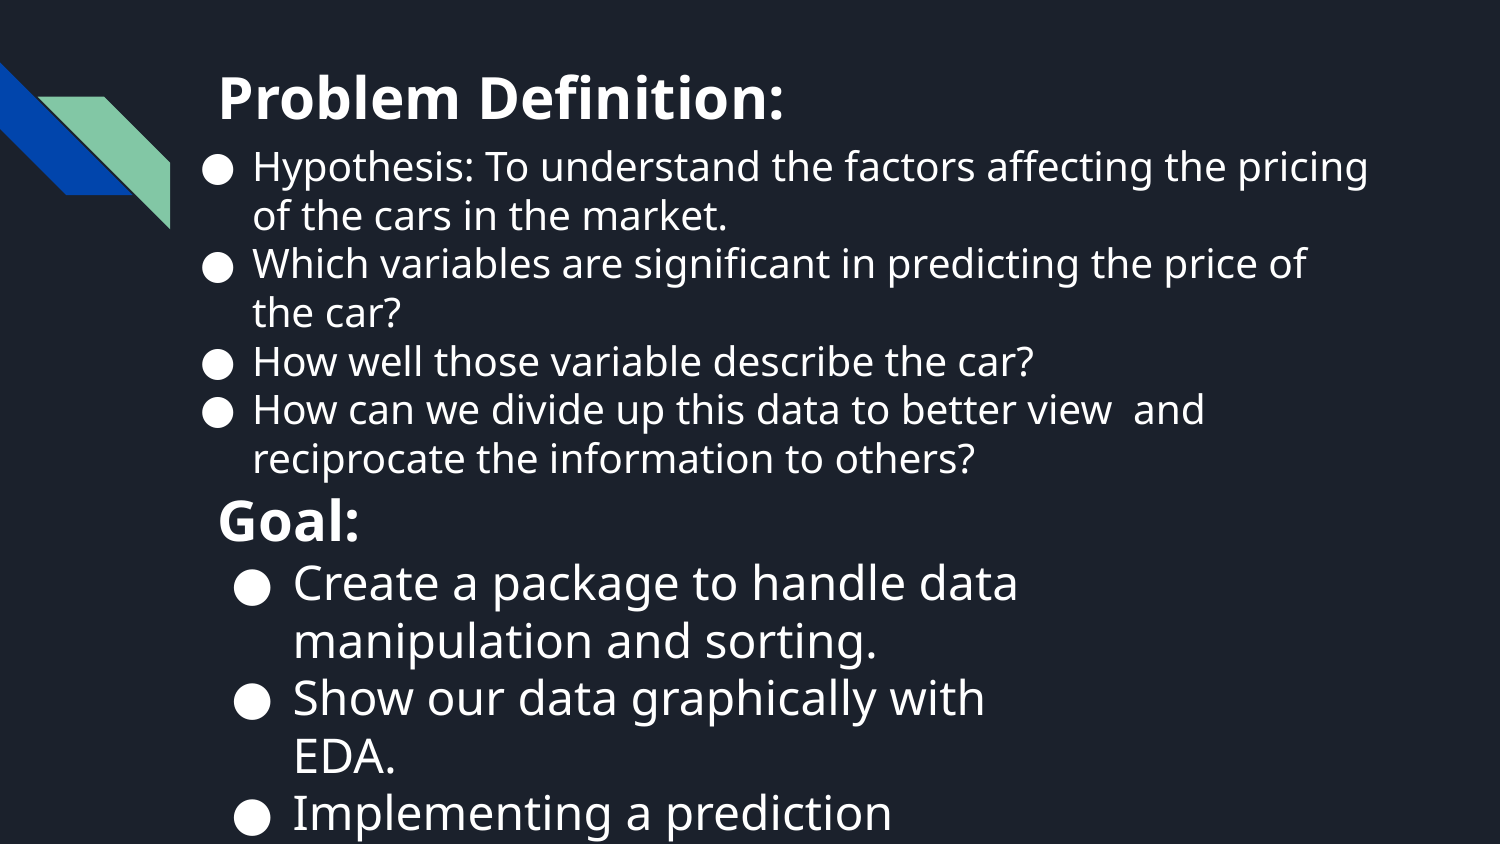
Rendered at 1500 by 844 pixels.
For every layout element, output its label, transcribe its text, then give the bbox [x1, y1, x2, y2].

list Hypothesis: To understand the factors affecting the pricing of the cars in the market. Which variables are significant in predicting the price of the car? How well those variable describe the car? How can we divide up this data to better view and reciprocate the information to others? [173, 125, 1387, 505]
title Problem Definition: [202, 46, 1358, 125]
text_box Goal: Create a package to handle data manipulation and sorting. Show our data graphically with EDA. Implementing a prediction model. [202, 470, 1069, 844]
